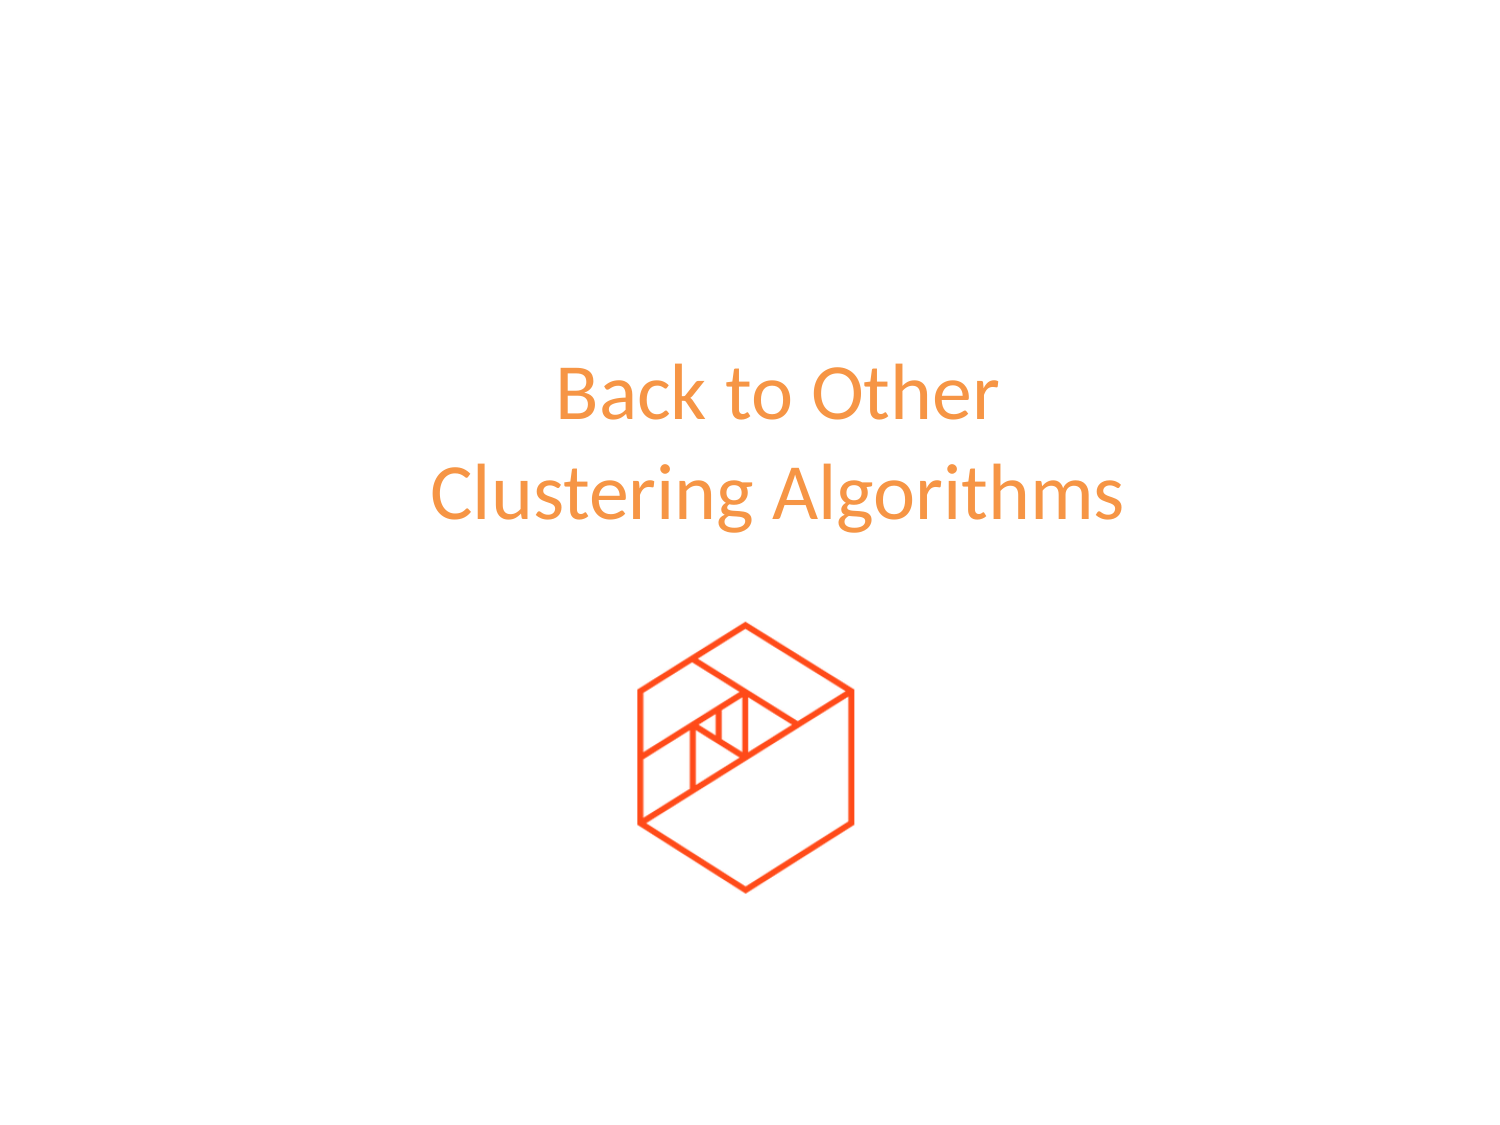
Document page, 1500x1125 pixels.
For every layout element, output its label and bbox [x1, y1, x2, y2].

text_box [170, 605, 1328, 970]
text_box [154, 352, 1400, 549]
